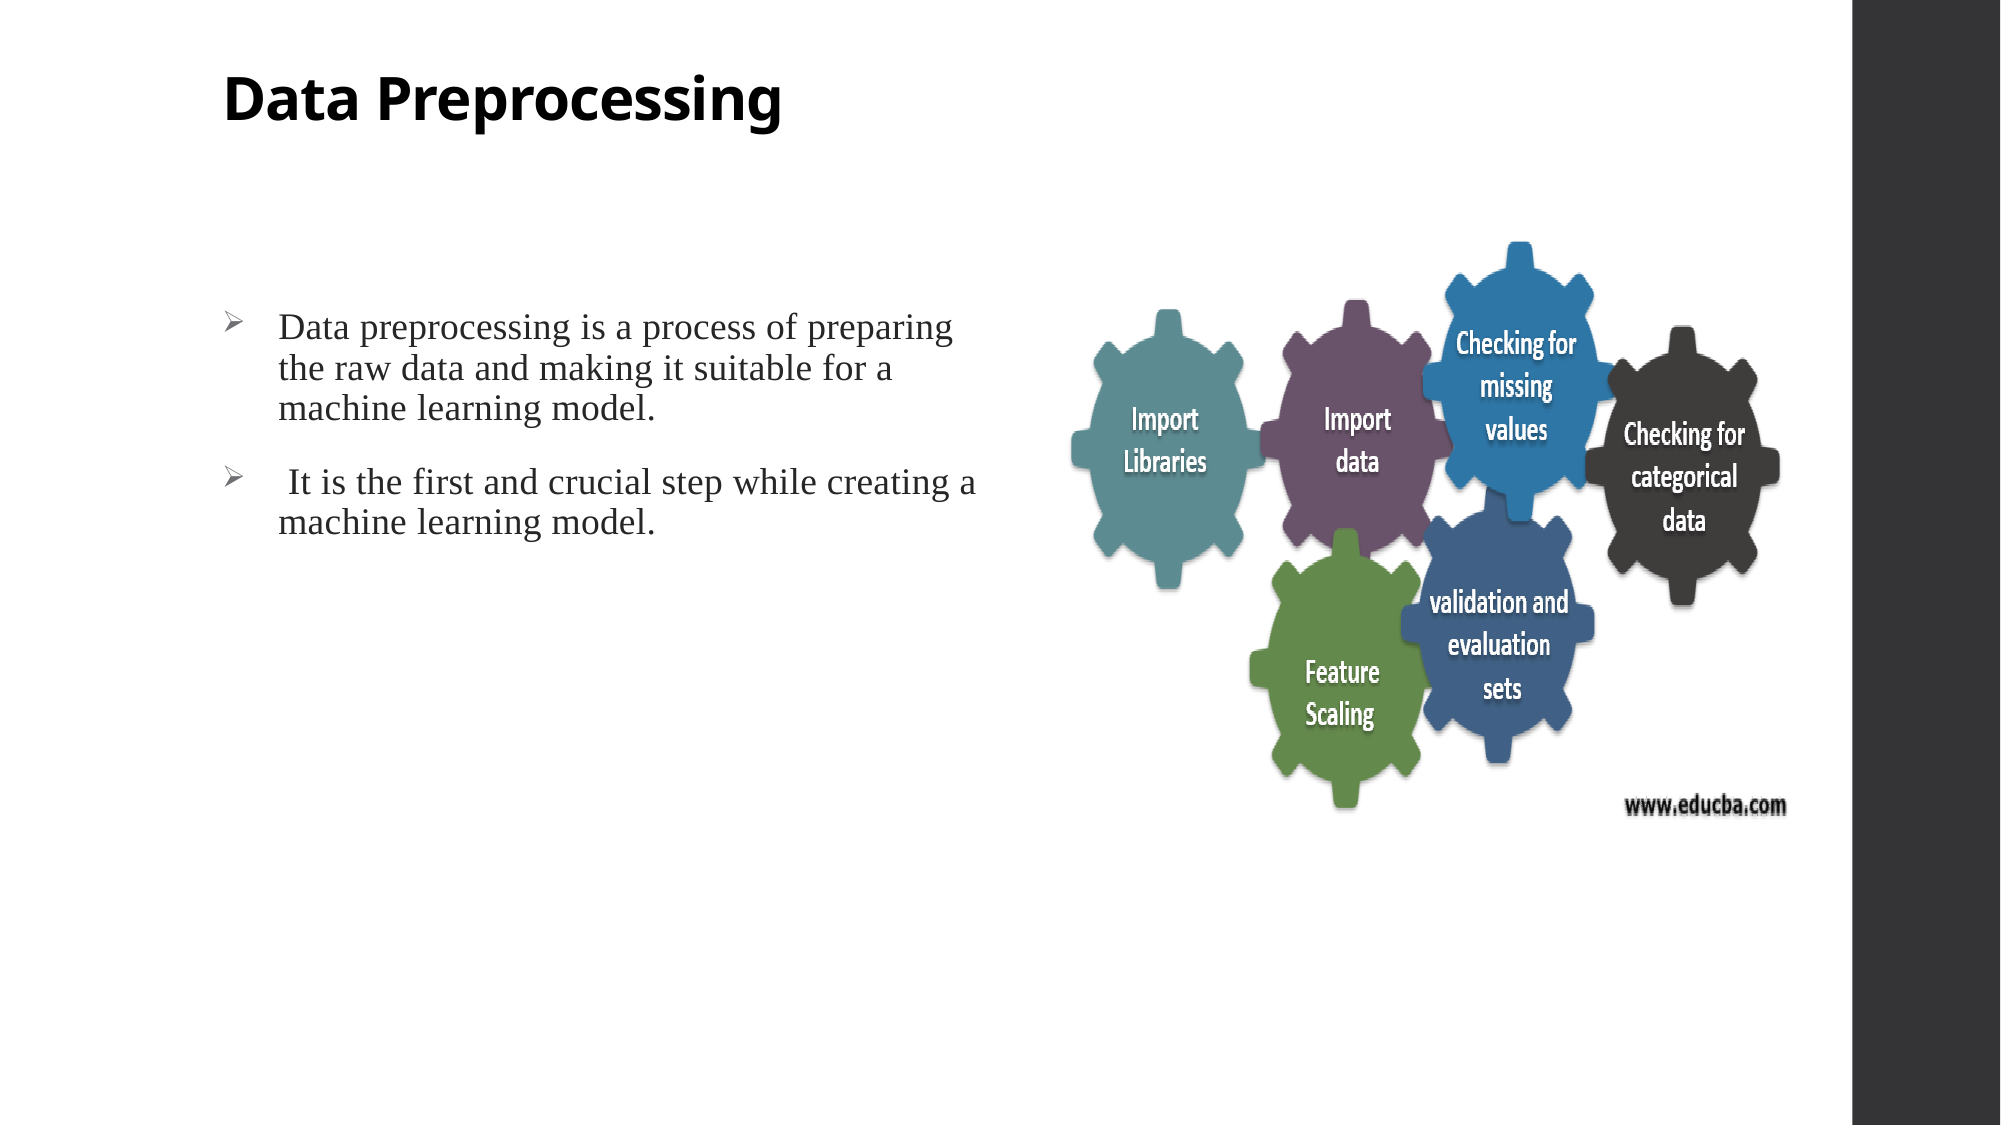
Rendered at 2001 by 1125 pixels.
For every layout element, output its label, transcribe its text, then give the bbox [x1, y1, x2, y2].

picture [1046, 226, 1798, 827]
title Data Preprocessing [206, 60, 1797, 278]
list Data preprocessing is a process of preparing the raw data and making it suitable for a machine learning model. It is the first and crucial step while creating a machine learning model. [206, 299, 1014, 1014]
